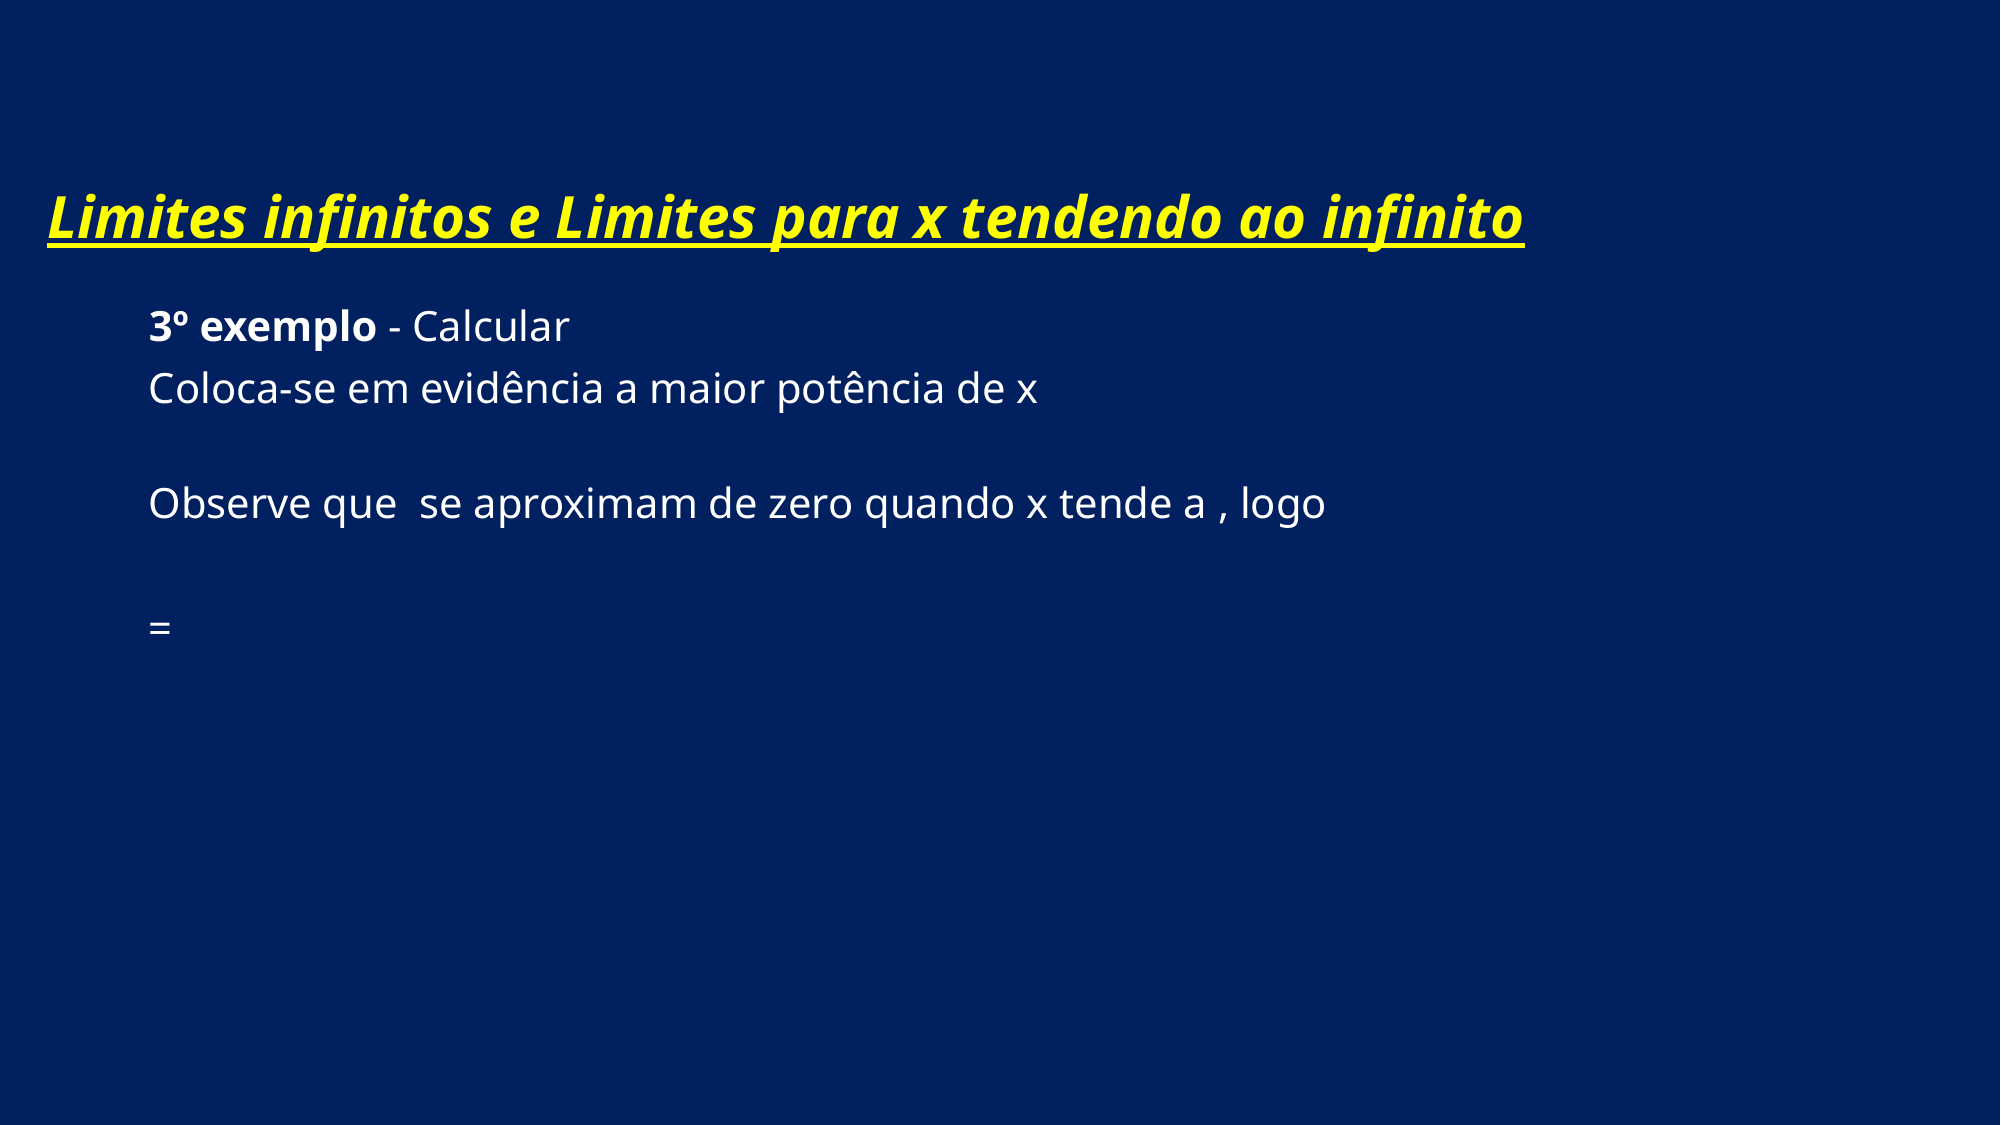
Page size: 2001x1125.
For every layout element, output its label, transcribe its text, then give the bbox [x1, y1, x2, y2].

text_box Limites infinitos e Limites para x tendendo ao infinito [32, 173, 1681, 258]
